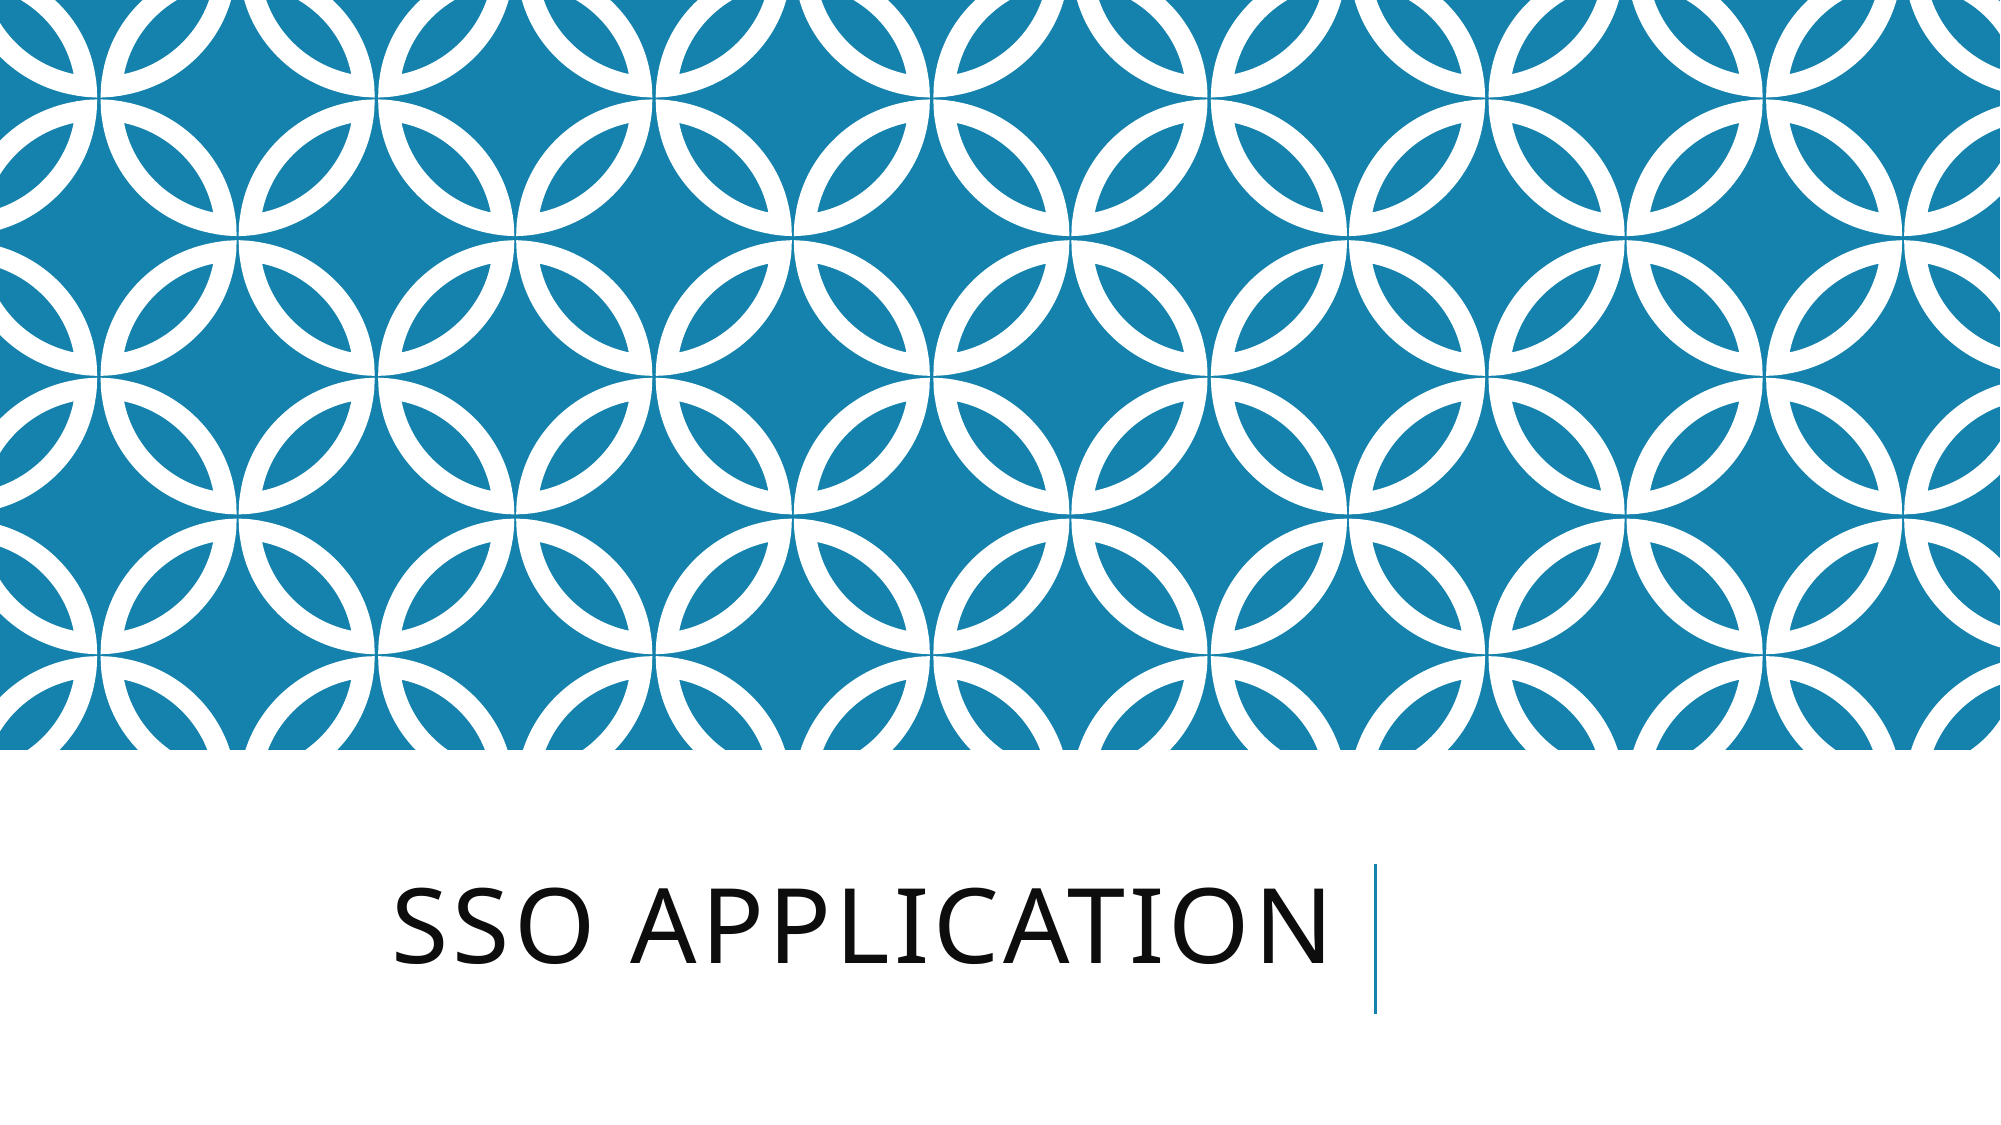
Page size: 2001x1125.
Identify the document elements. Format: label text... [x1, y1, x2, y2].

title SSO Application [75, 813, 1350, 1054]
